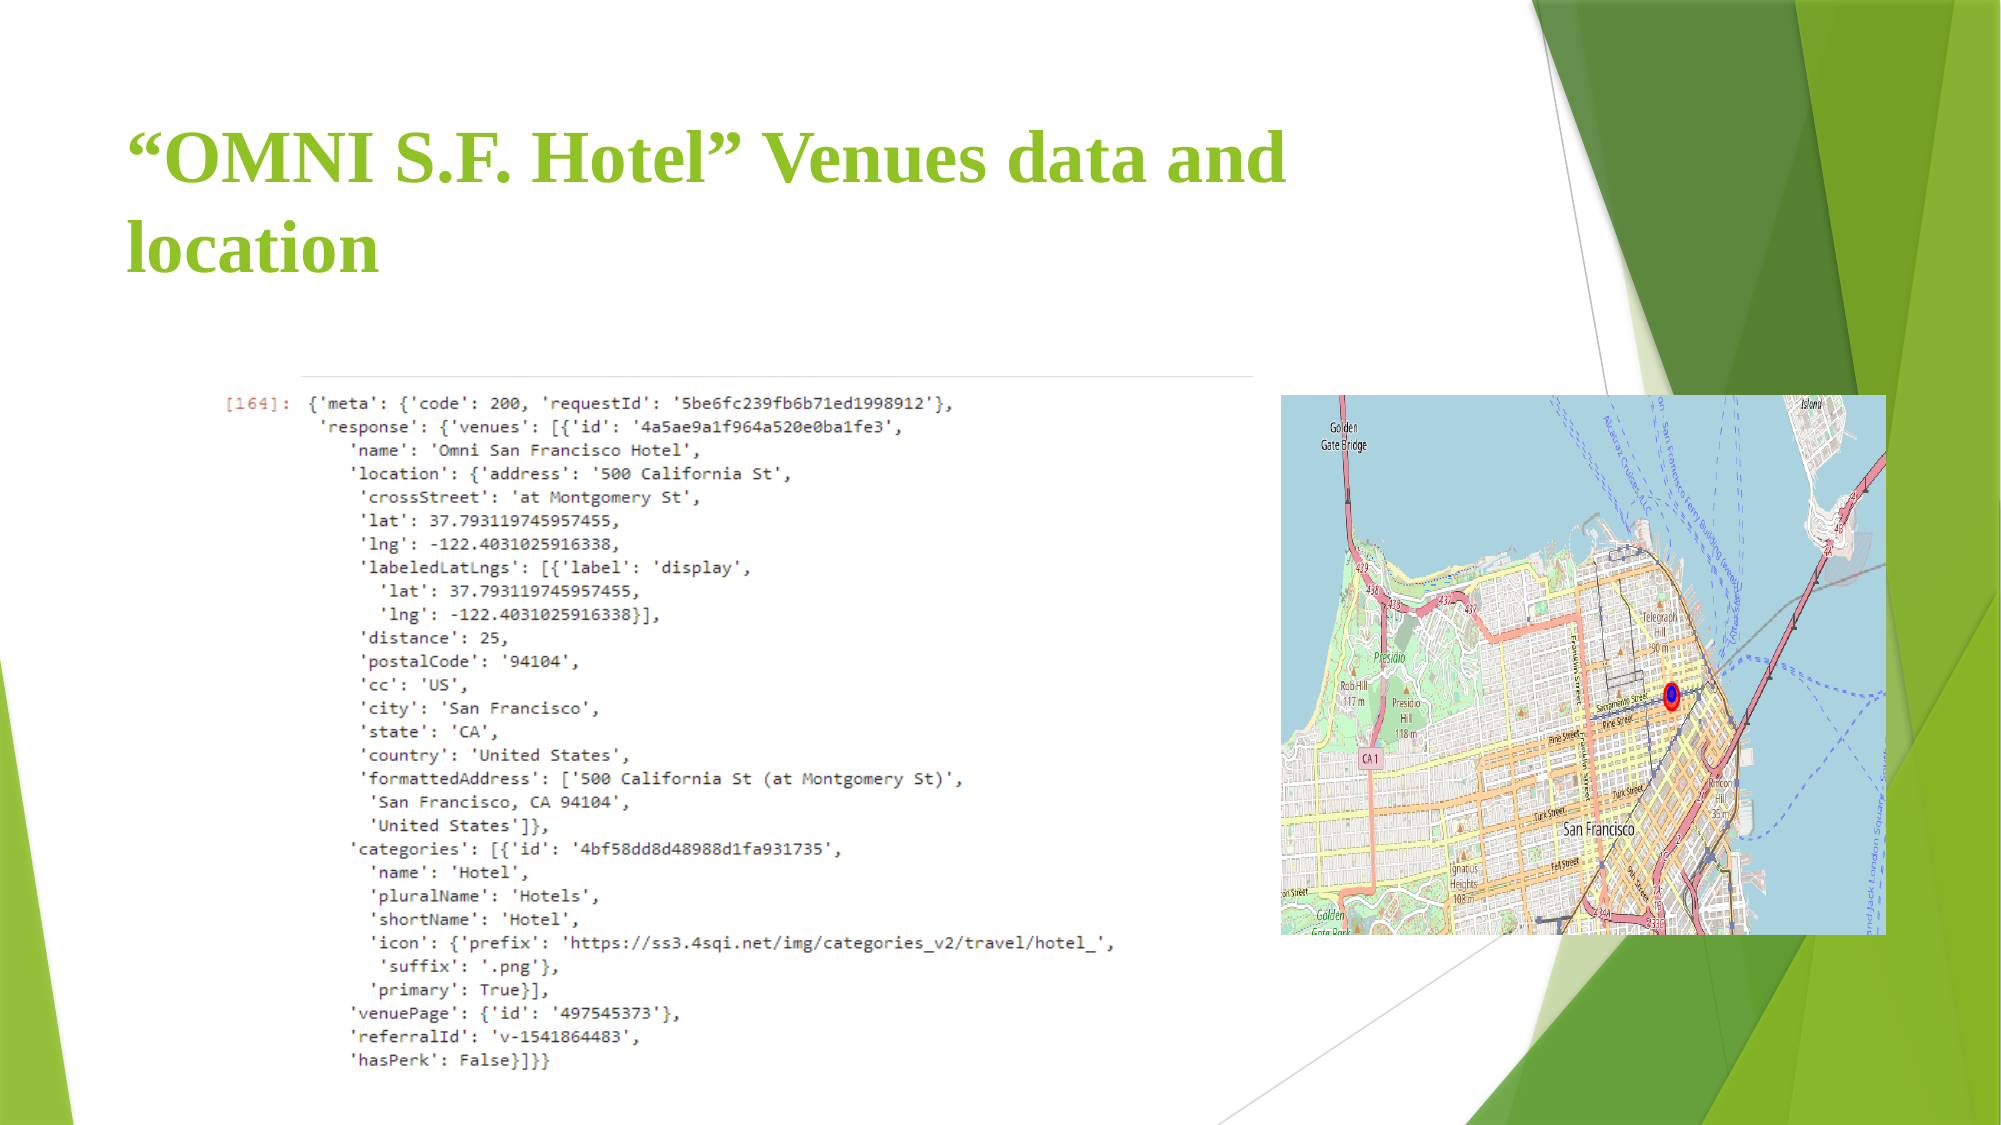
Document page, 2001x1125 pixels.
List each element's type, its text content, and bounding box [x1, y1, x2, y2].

picture [1280, 395, 1887, 935]
title “OMNI S.F. Hotel” Venues data and location [111, 99, 1522, 317]
picture [222, 376, 1254, 1099]
